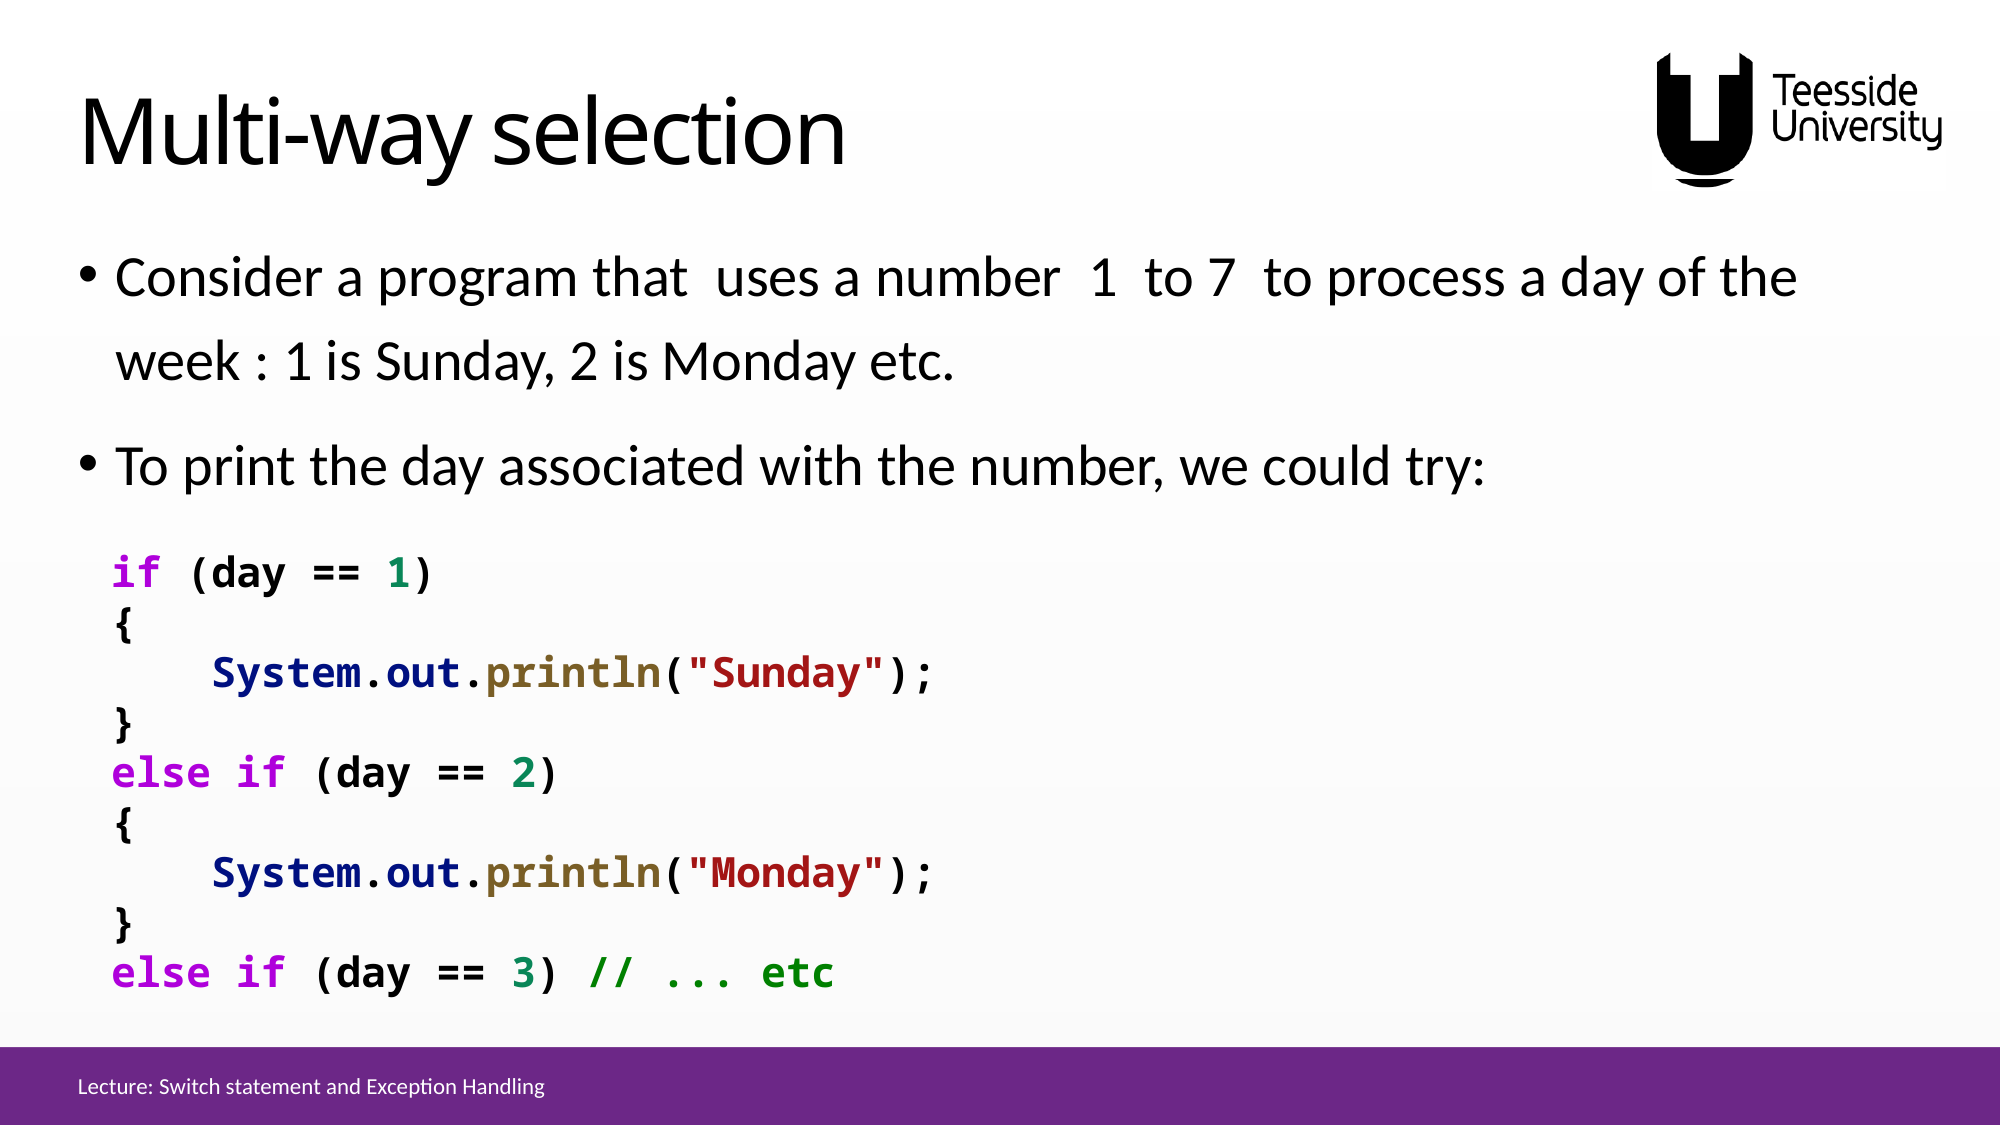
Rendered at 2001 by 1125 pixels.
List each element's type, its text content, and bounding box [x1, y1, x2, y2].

title Multi-way selection [62, 59, 1623, 191]
picture [1652, 48, 1946, 191]
footer Lecture: Switch statement and Exception Handling [62, 1068, 1811, 1103]
text_box if (day == 1) { System.out.println("Sunday"); } else if (day == 2) { System.out.println("Monday"); } else if (day == 3) // ... etc [96, 538, 1808, 1004]
list Consider a program that uses a number 1 to 7 to process a day of the week : 1 is Sunday, 2 is Monday etc. To print the day associated with the number, we could try: [62, 217, 1946, 870]
